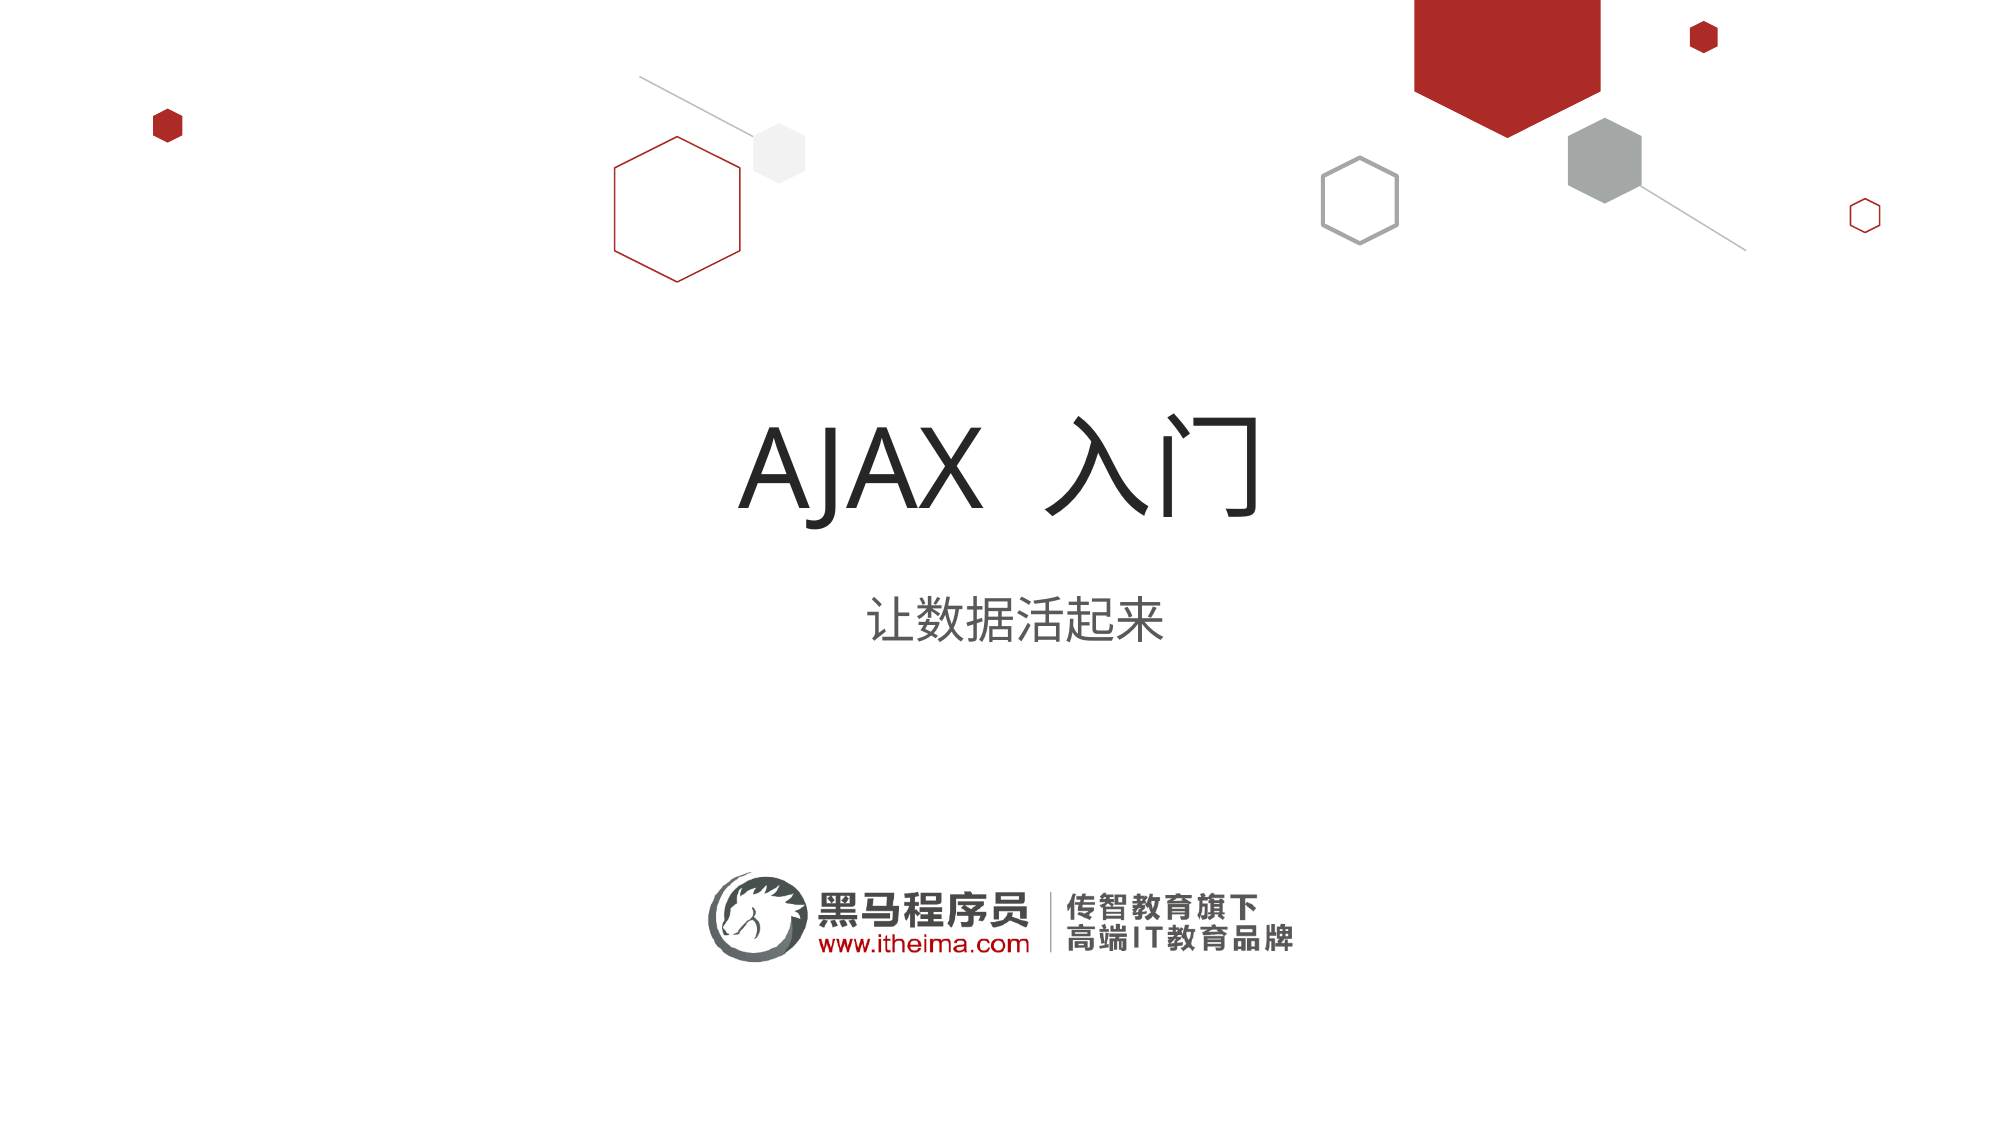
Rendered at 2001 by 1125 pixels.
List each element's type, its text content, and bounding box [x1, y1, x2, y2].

picture [707, 868, 1293, 965]
title AJAX 入门 [137, 368, 1867, 559]
list 让数据活起来 [150, 567, 1880, 671]
